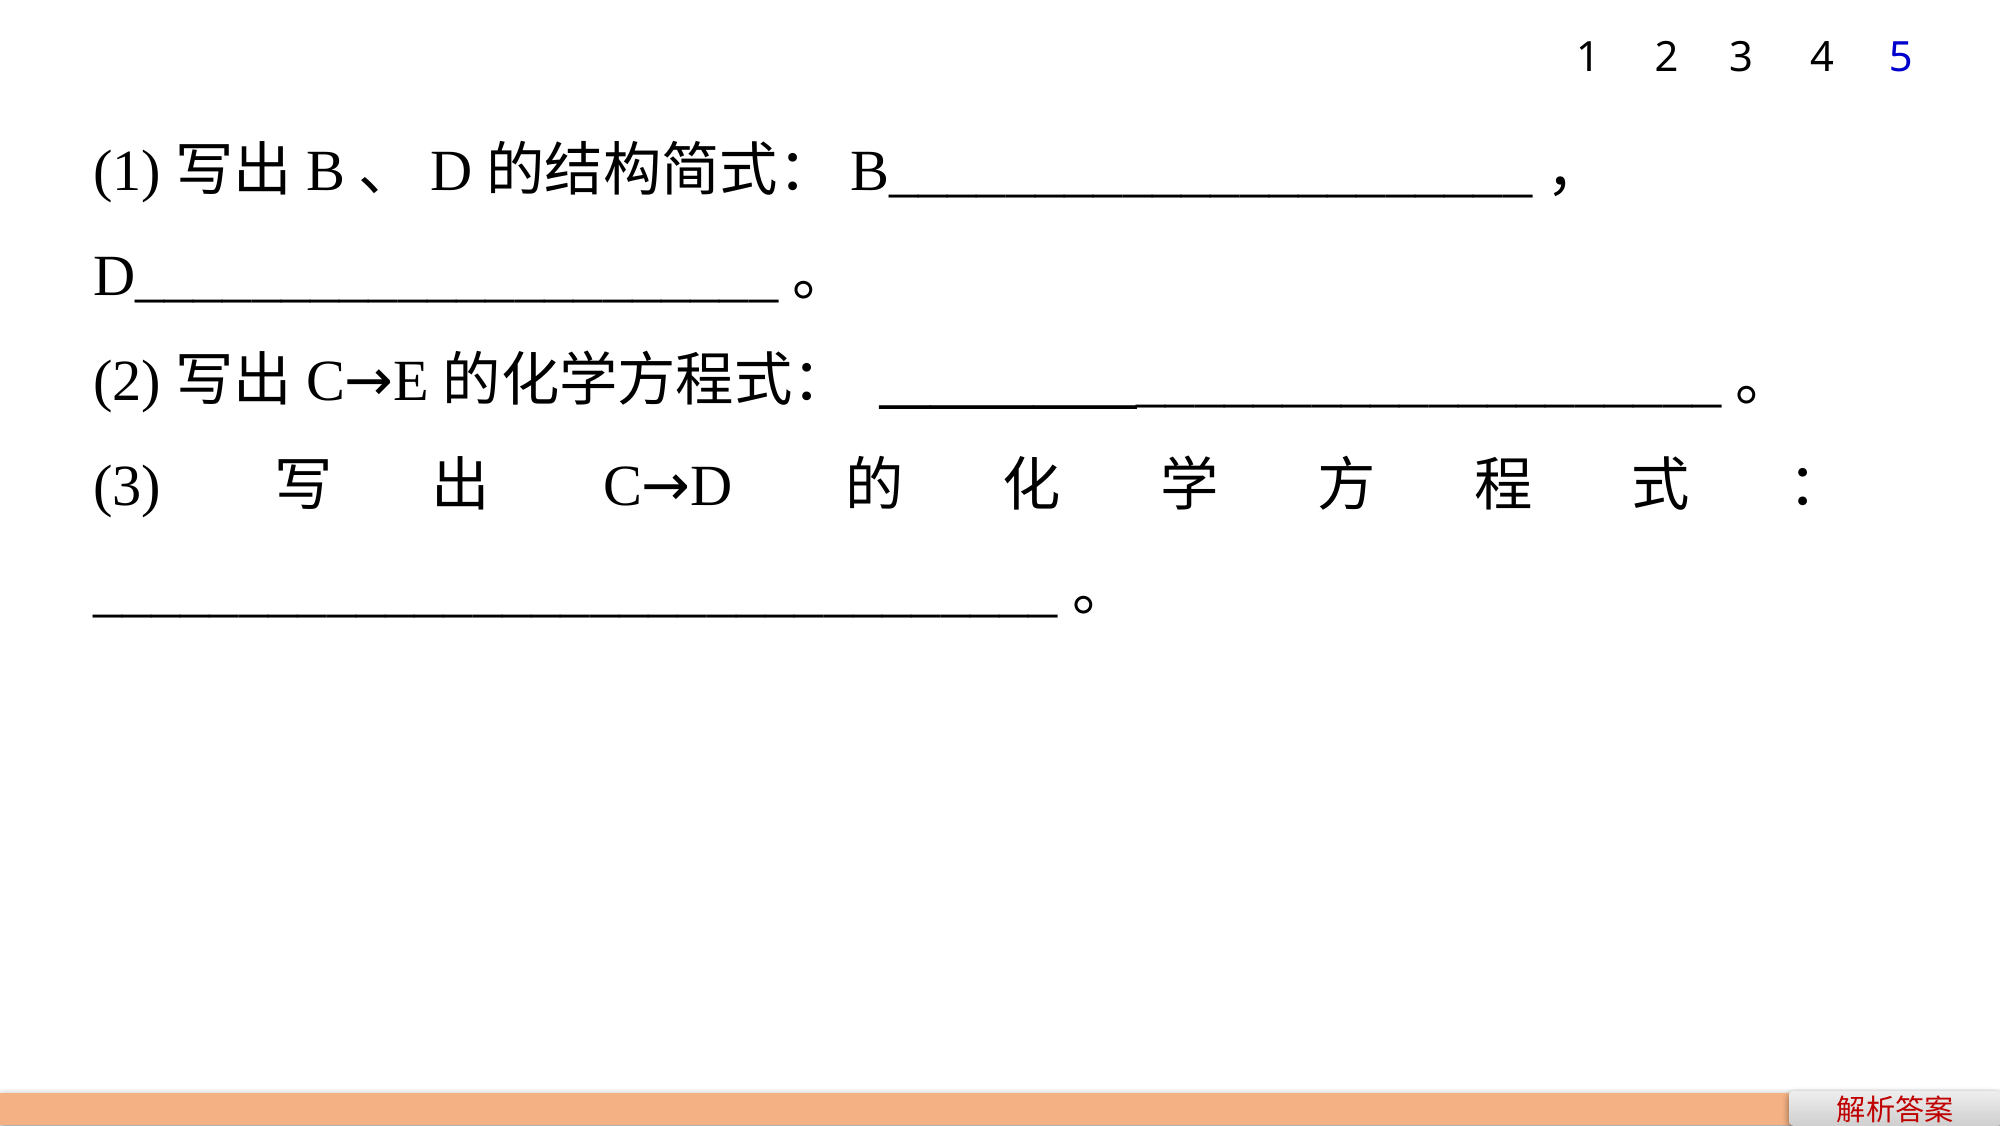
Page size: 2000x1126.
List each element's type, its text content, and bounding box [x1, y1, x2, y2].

text_box (1)写出B、D的结构简式：B______________________， D______________________。 (2)写出C→E的化学方程式： ______________________________。 (3)写出C→D的化学方程式：_________________________________。 [78, 90, 1877, 630]
text_box 4 [1791, 7, 1855, 102]
text_box 解析答案 [1787, 1089, 2000, 1126]
text_box 5 [1870, 7, 1933, 102]
text_box 1 [1554, 7, 1621, 102]
text_box [0, 1092, 1786, 1126]
text_box 3 [1715, 7, 1774, 102]
text_box 2 [1637, 7, 1699, 102]
